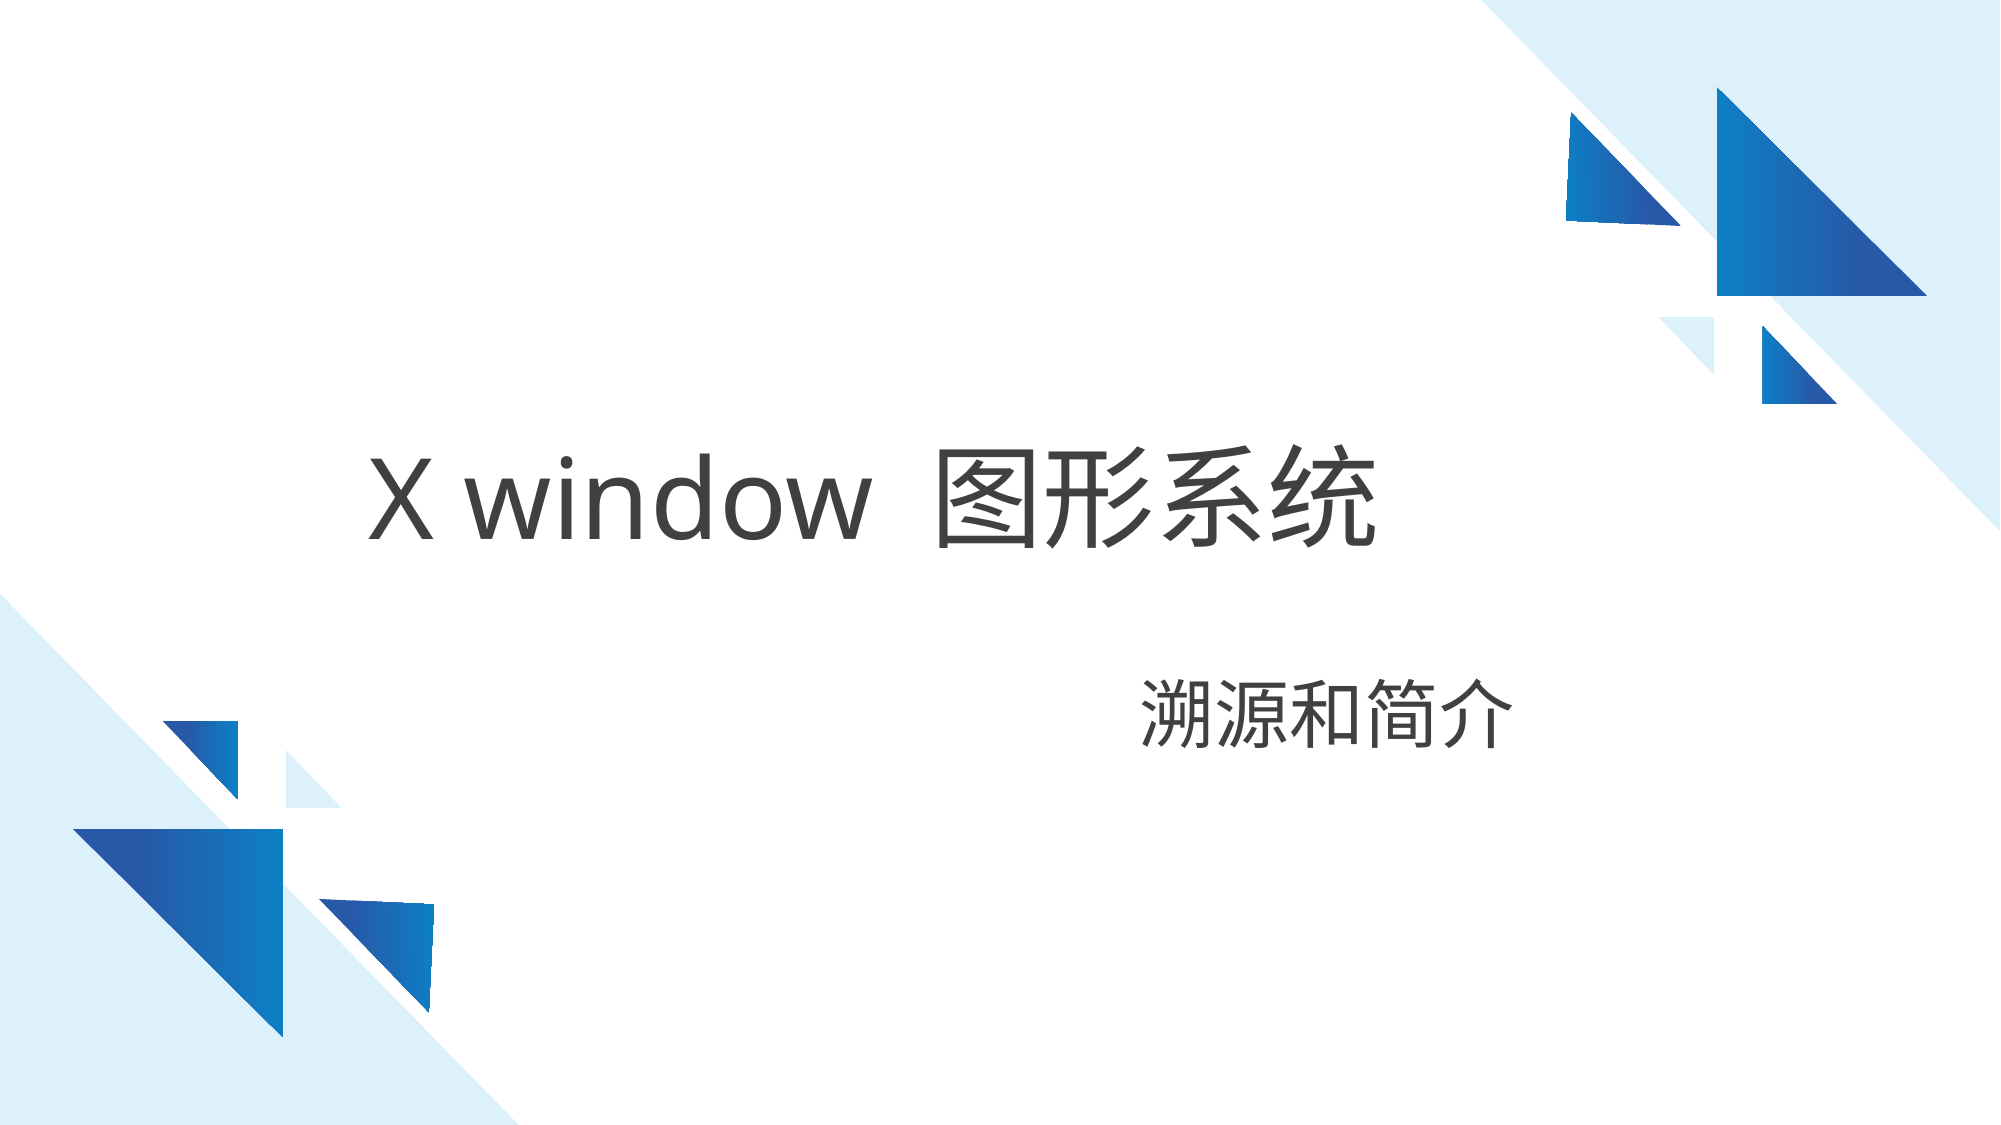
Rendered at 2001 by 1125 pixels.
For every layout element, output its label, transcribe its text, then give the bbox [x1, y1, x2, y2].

text_box 溯源和简介 [1124, 659, 1760, 765]
text_box X window 图形系统 [353, 419, 1647, 570]
